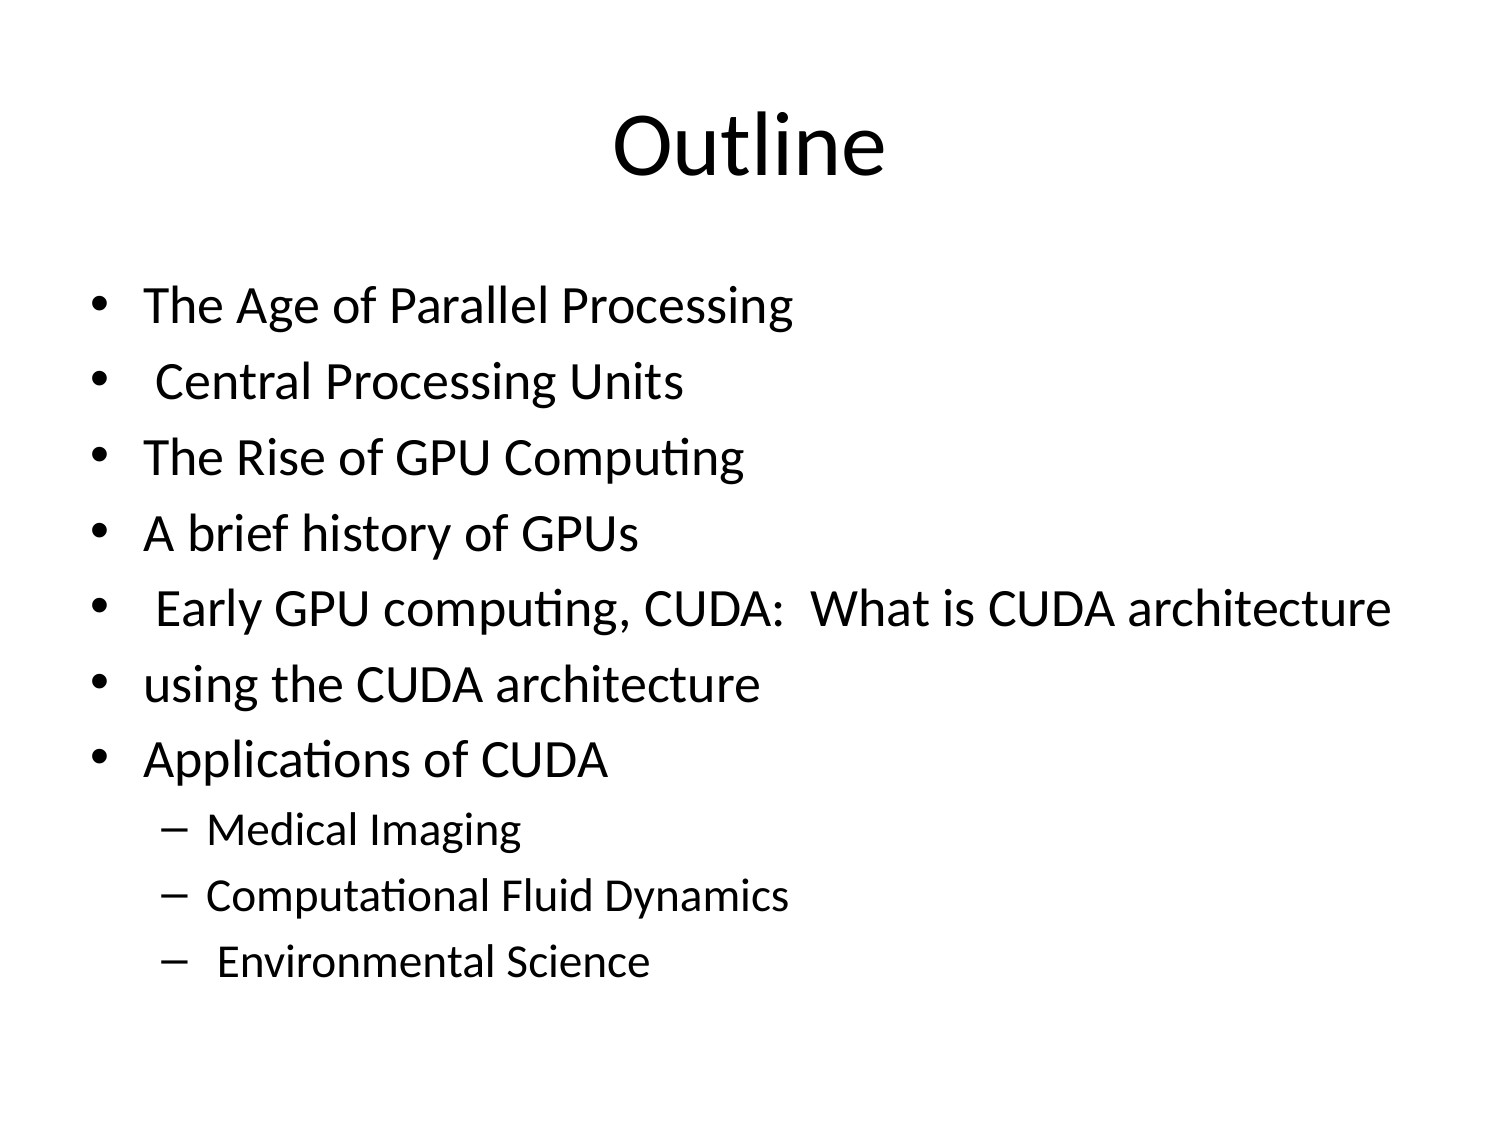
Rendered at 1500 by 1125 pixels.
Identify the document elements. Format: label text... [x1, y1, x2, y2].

list The Age of Parallel Processing Central Processing Units The Rise of GPU Computing A brief history of GPUs Early GPU computing, CUDA: What is CUDA architecture using the CUDA architecture Applications of CUDA Medical Imaging Computational Fluid Dynamics Environmental Science [75, 262, 1425, 1005]
title Outline [75, 45, 1425, 233]
